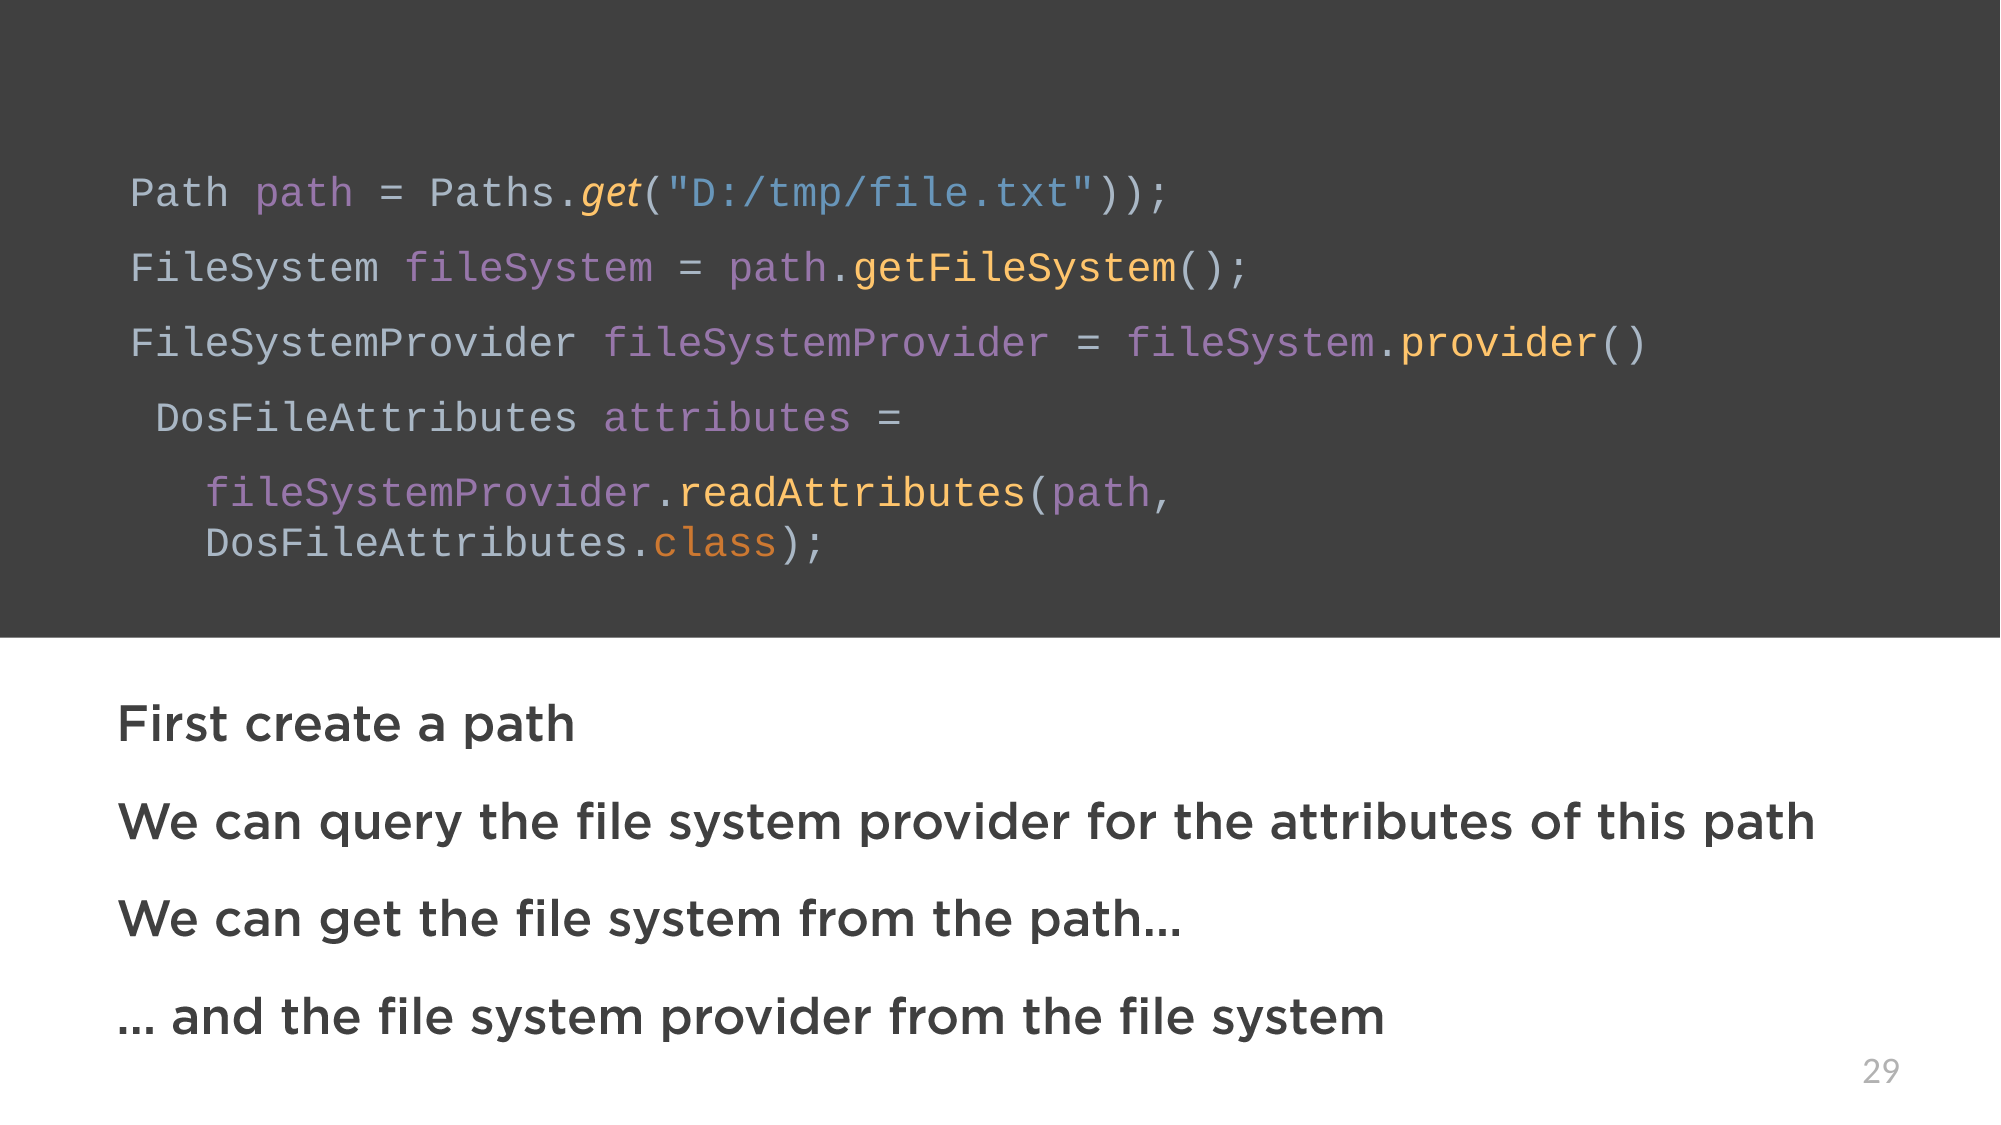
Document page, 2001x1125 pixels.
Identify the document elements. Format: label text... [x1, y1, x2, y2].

slide_number 29 [1440, 1046, 1900, 1103]
picture [115, 789, 1842, 851]
picture [115, 887, 1208, 948]
text_box Path path = Paths.get("D:/tmp/file.txt")); FileSystem fileSystem = path.getFileSystem(); FileSystemProvider fileSystemProvider = fileSystem.provider() DosFileAttributes attributes = fileSystemProvider.readAttributes(path, DosFileAttributes.class); [127, 138, 1833, 566]
text_box [0, 0, 2000, 638]
picture [115, 692, 600, 753]
picture [115, 984, 1412, 1046]
